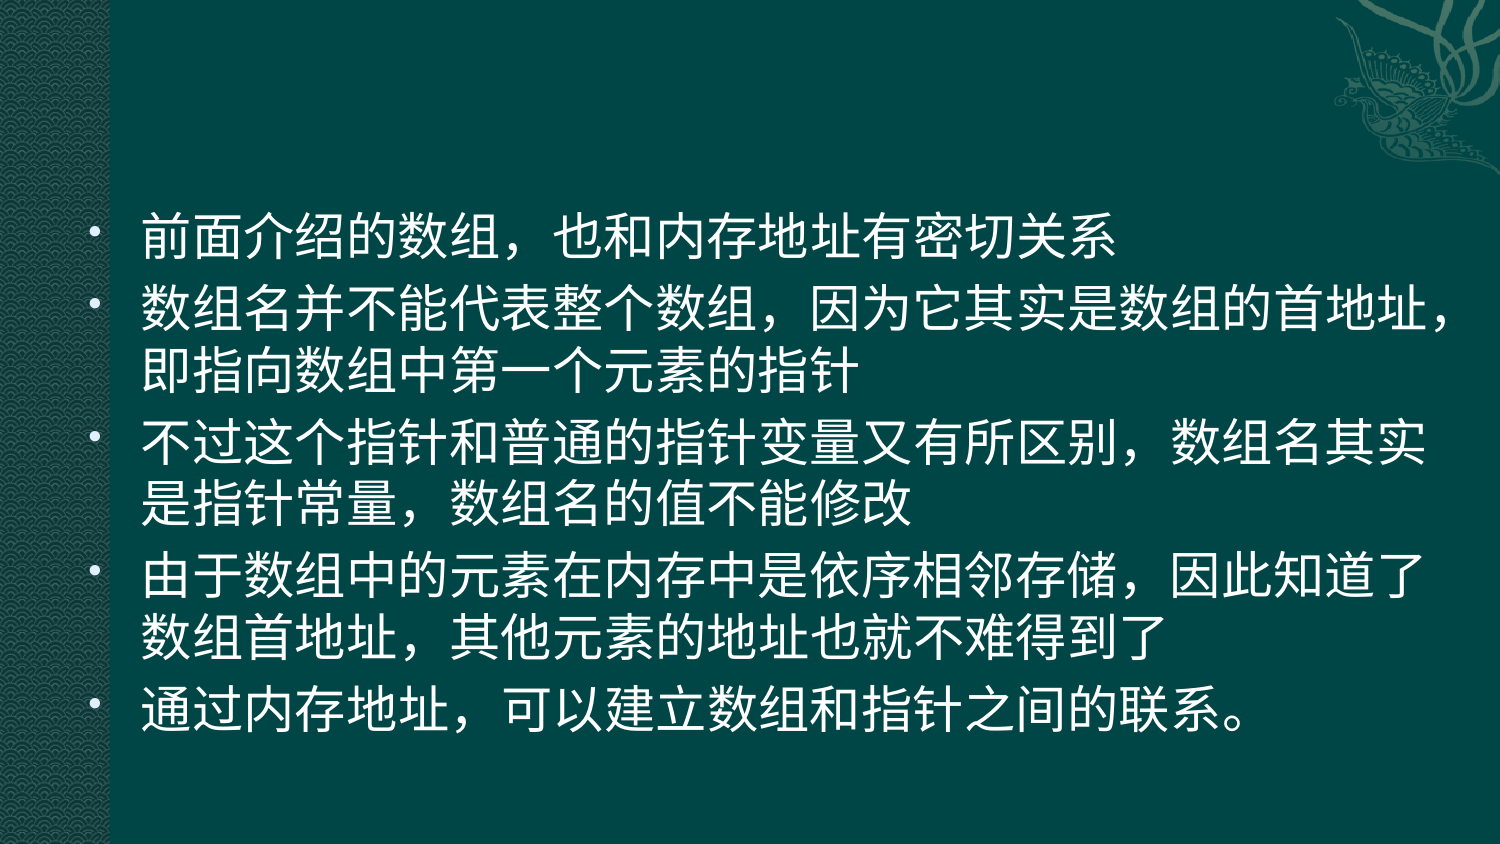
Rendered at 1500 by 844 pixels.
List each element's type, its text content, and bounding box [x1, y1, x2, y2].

list 前面介绍的数组，也和内存地址有密切关系 数组名并不能代表整个数组，因为它其实是数组的首地址，即指向数组中第一个元素的指针 不过这个指针和普通的指针变量又有所区别，数组名其实是指针常量，数组名的值不能修改 由于数组中的元素在内存中是依序相邻存储，因此知道了数组首地址，其他元素的地址也就不难得到了 通过内存地址，可以建立数组和指针之间的联系。 [75, 196, 1459, 754]
picture [0, 0, 110, 844]
